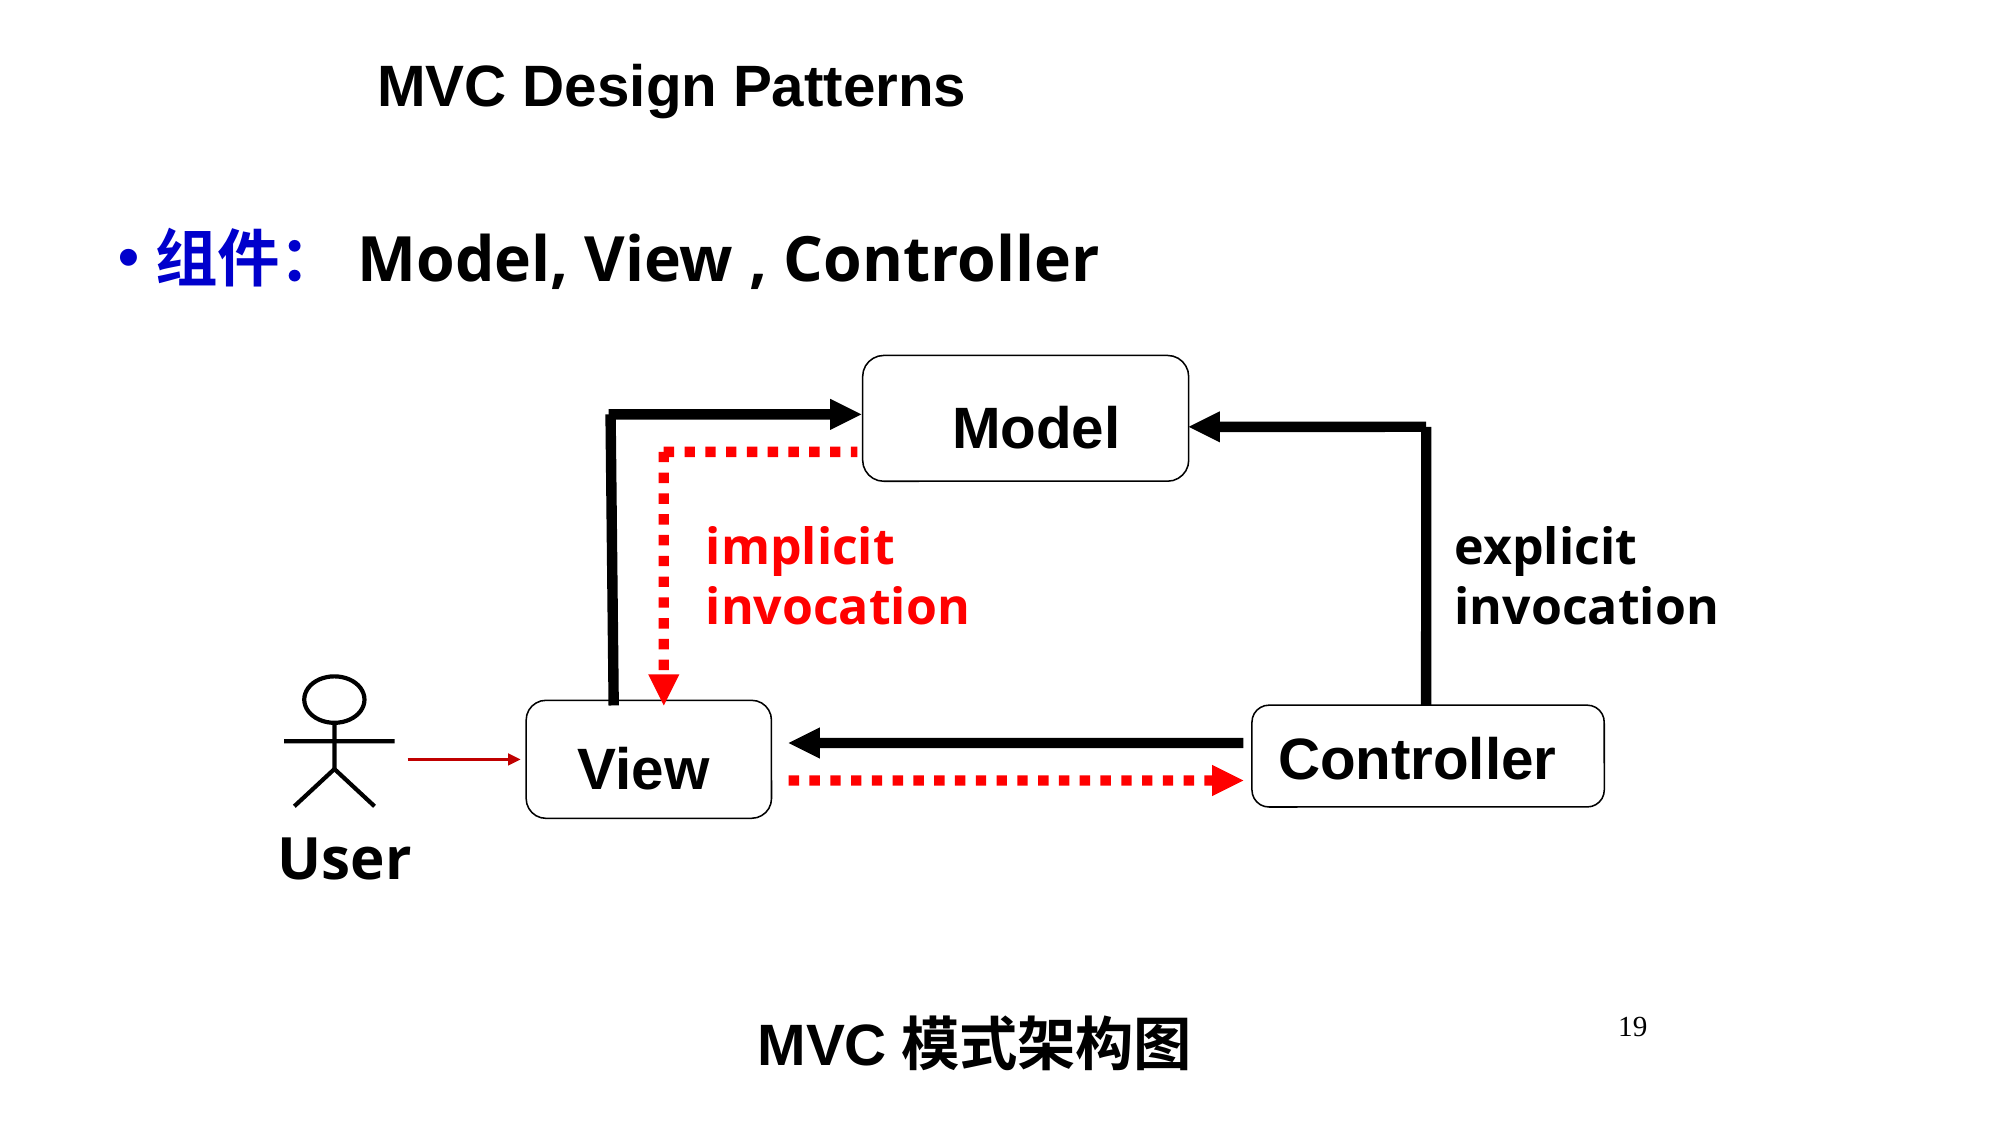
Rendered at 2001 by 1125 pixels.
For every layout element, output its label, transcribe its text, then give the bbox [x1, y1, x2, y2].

list 组件：Model, View , Controller [102, 219, 1141, 320]
text_box MVC模式架构图 [674, 999, 1275, 1086]
text_box implicit invocation [691, 506, 999, 642]
text_box [1188, 420, 1427, 434]
text_box Controller [1251, 705, 1605, 807]
text_box 19 [1349, 999, 1663, 1075]
text_box [657, 693, 670, 706]
text_box explicit invocation [1440, 506, 1735, 642]
text_box Model [862, 355, 1189, 482]
text_box [608, 408, 862, 421]
text_box [1231, 774, 1244, 787]
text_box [262, 676, 427, 900]
text_box View [526, 700, 772, 819]
text_box [788, 736, 1244, 750]
title MVC Design Patterns [362, 37, 1638, 138]
